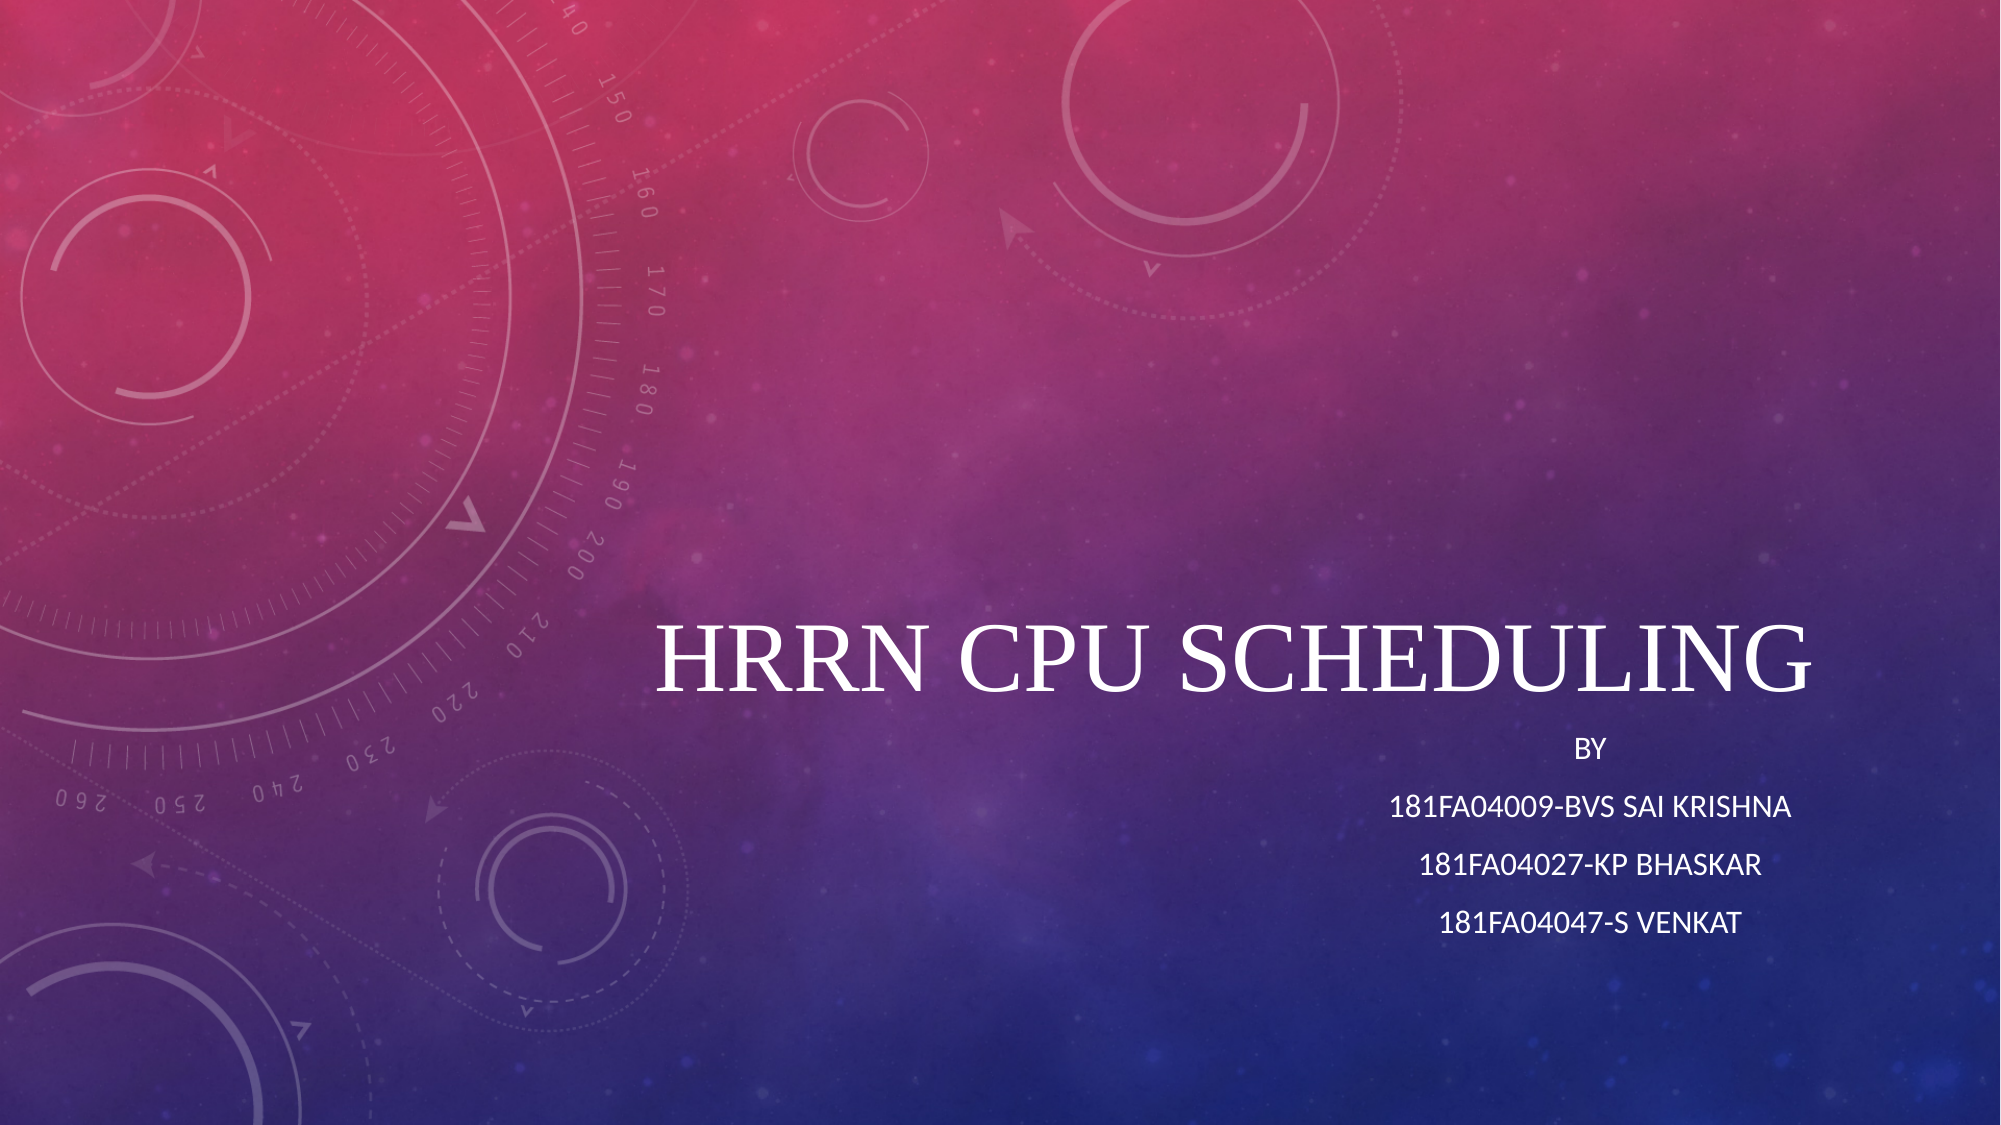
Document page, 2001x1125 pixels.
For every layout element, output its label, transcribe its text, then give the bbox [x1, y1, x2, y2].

subtitle By 181FA04009-BVS Sai Krishna 181FA04027-kp Bhaskar 181fa04047-s venkat [999, 719, 2000, 950]
title HRRN CPU SCHEDULING [538, 322, 1831, 720]
picture [0, 0, 2001, 1125]
